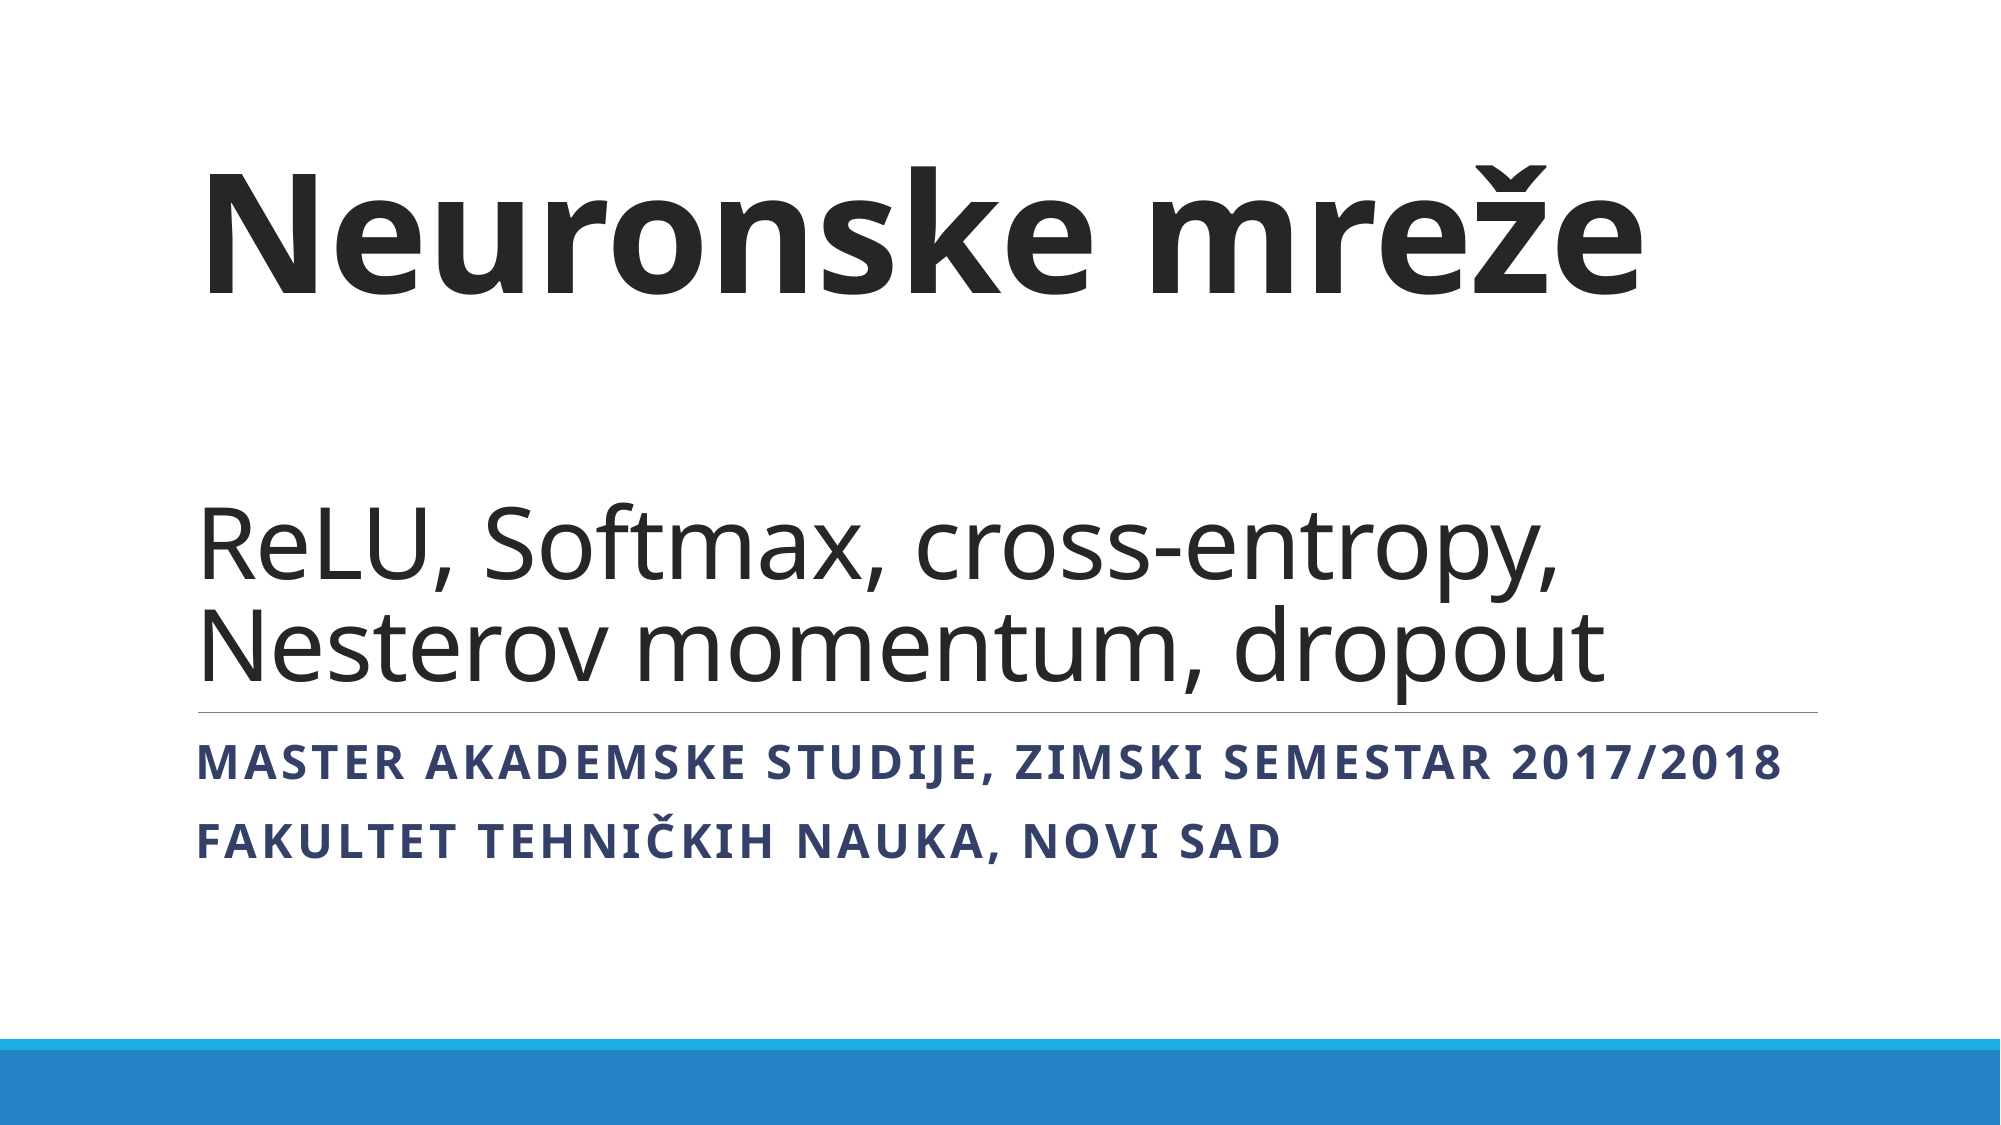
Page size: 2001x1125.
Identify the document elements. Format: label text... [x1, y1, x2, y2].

subtitle Master akademske studije, zimski semestar 2017/2018 Fakultet tehničkih nauka, novi sad [180, 730, 1831, 919]
title Neuronske mreže ReLU, Softmax, cross-entropy, Nesterov momentum, dropout [180, 124, 1830, 710]
